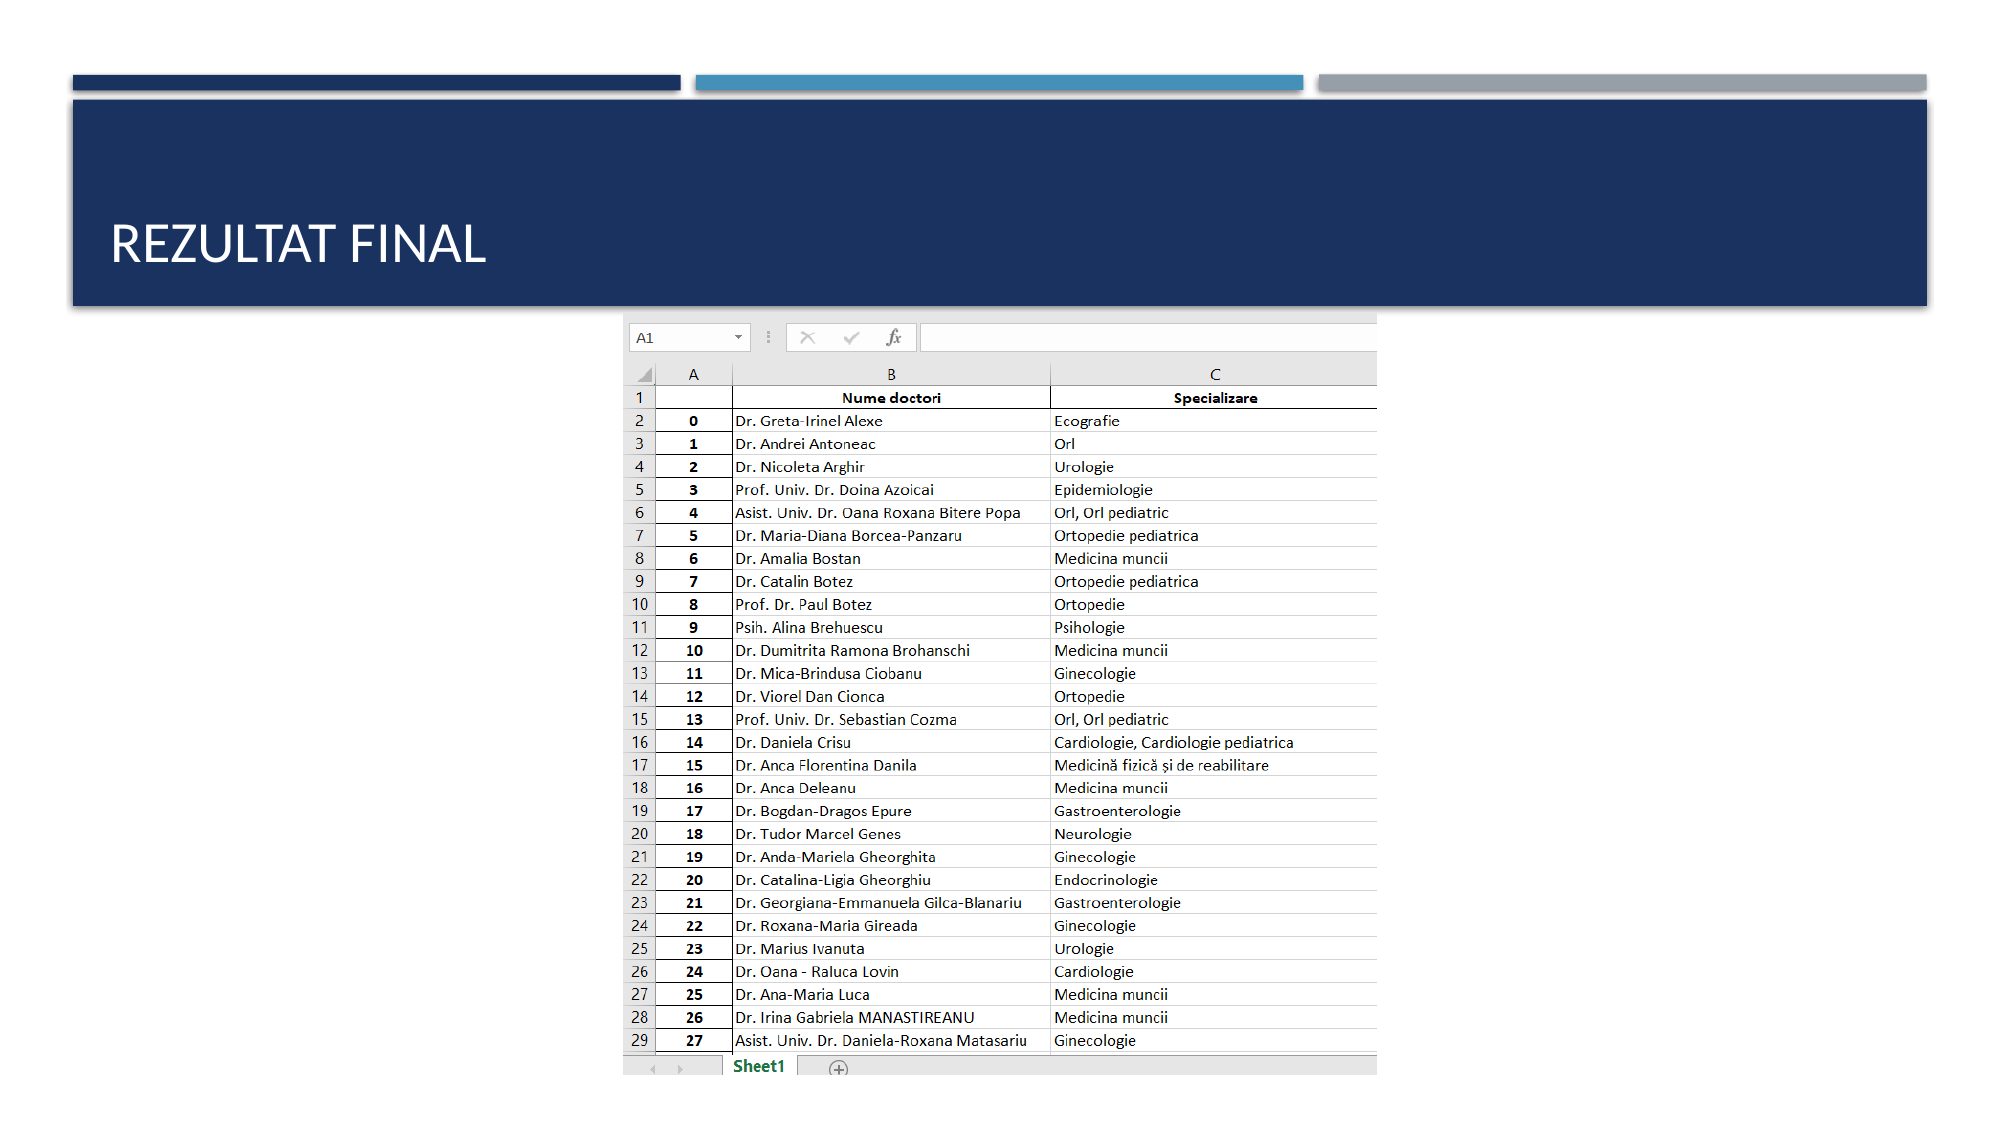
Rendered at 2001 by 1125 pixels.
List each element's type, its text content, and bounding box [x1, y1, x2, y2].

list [623, 312, 1377, 1075]
title Rezultat final [95, 119, 1905, 282]
